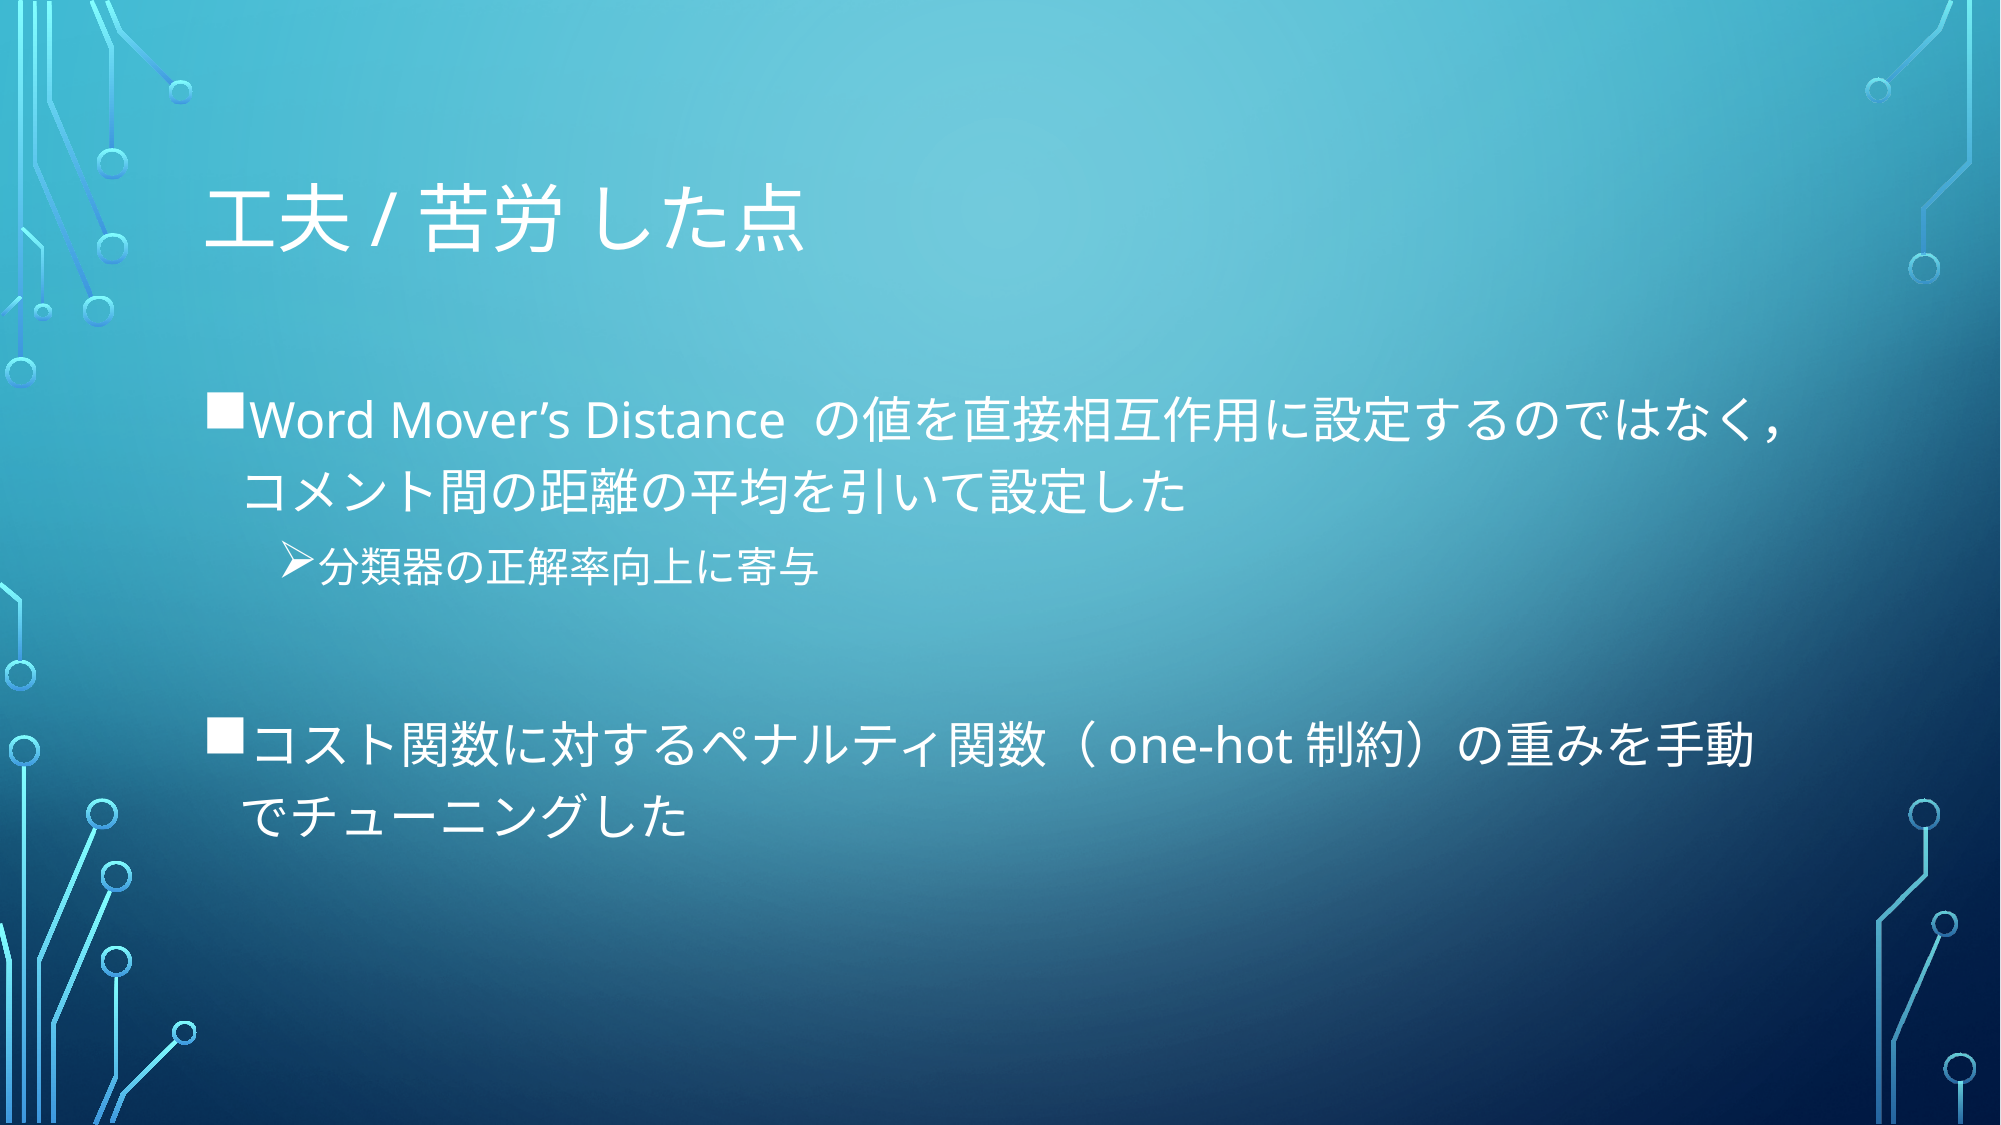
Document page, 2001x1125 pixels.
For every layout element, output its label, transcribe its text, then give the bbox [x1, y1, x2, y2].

list Word Mover’s Distance の値を直接相互作用に設定するのではなく，コメント間の距離の平均を引いて設定した 分類器の正解率向上に寄与 コスト関数に対するペナルティ関数（one-hot制約）の重みを手動でチューニングした [187, 369, 1813, 950]
title 工夫/苦労 した点 [187, 101, 1813, 344]
